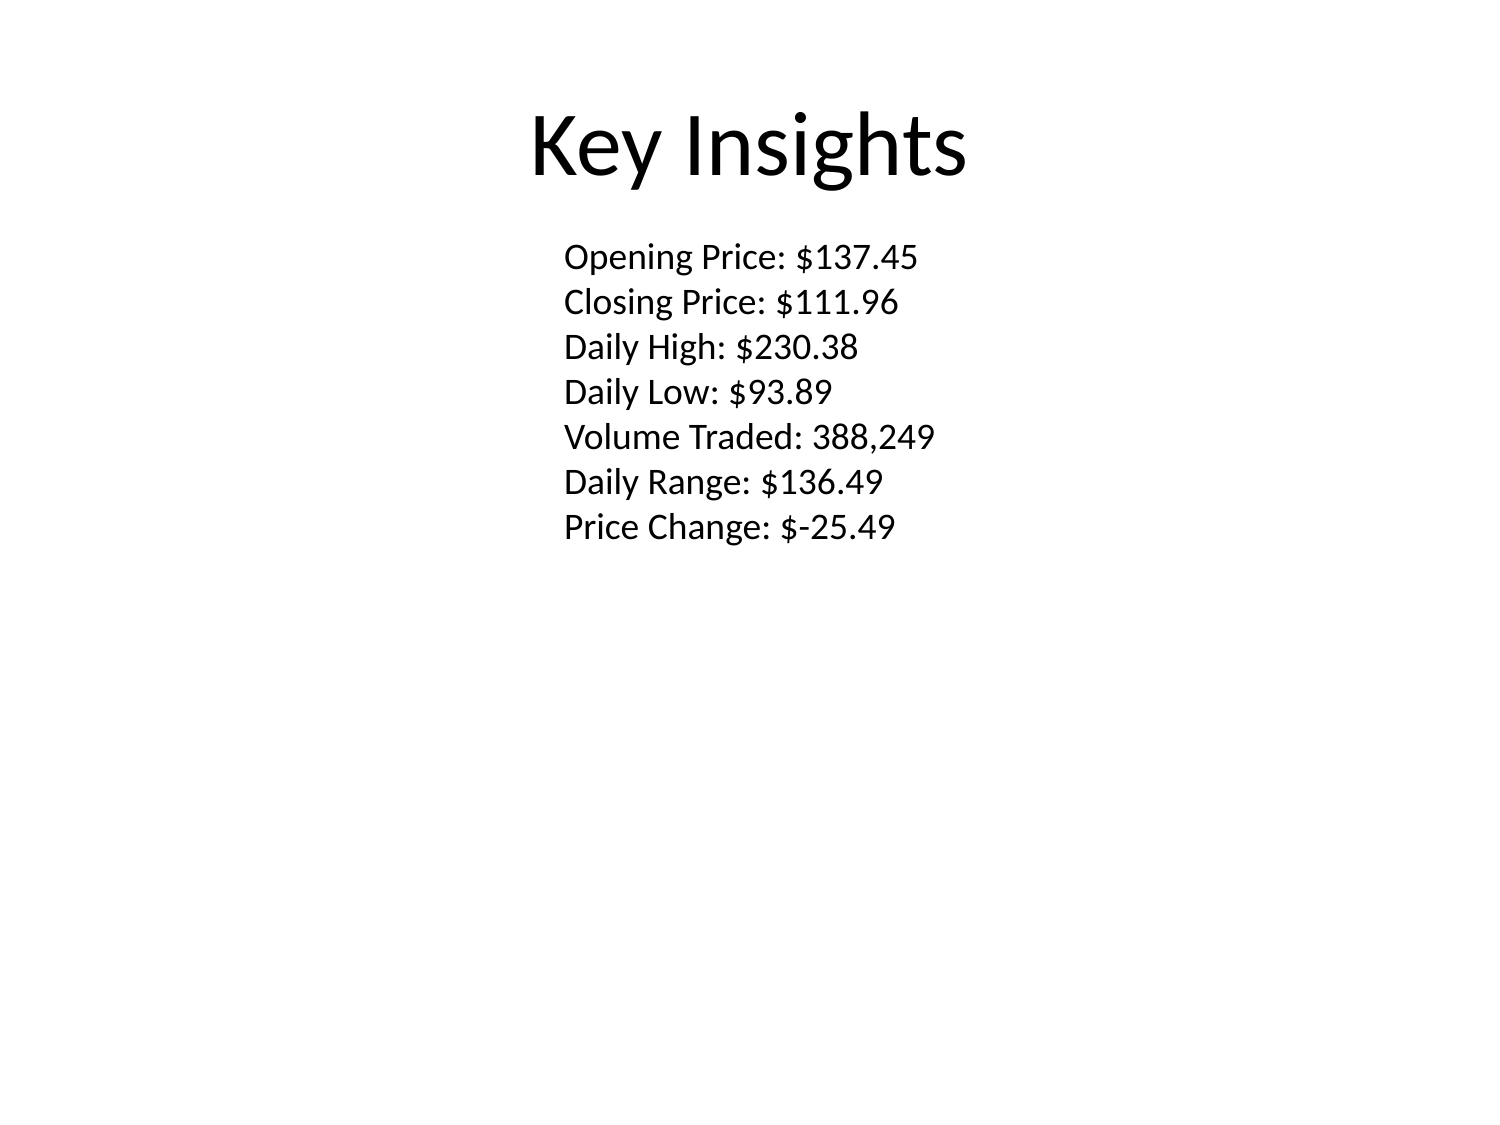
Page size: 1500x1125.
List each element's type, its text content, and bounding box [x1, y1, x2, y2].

title Key Insights [75, 45, 1425, 233]
text_box Opening Price: $137.45 Closing Price: $111.96 Daily High: $230.38 Daily Low: $93.89 Volume Traded: 388,249 Daily Range: $136.49 Price Change: $-25.49 [549, 224, 951, 555]
